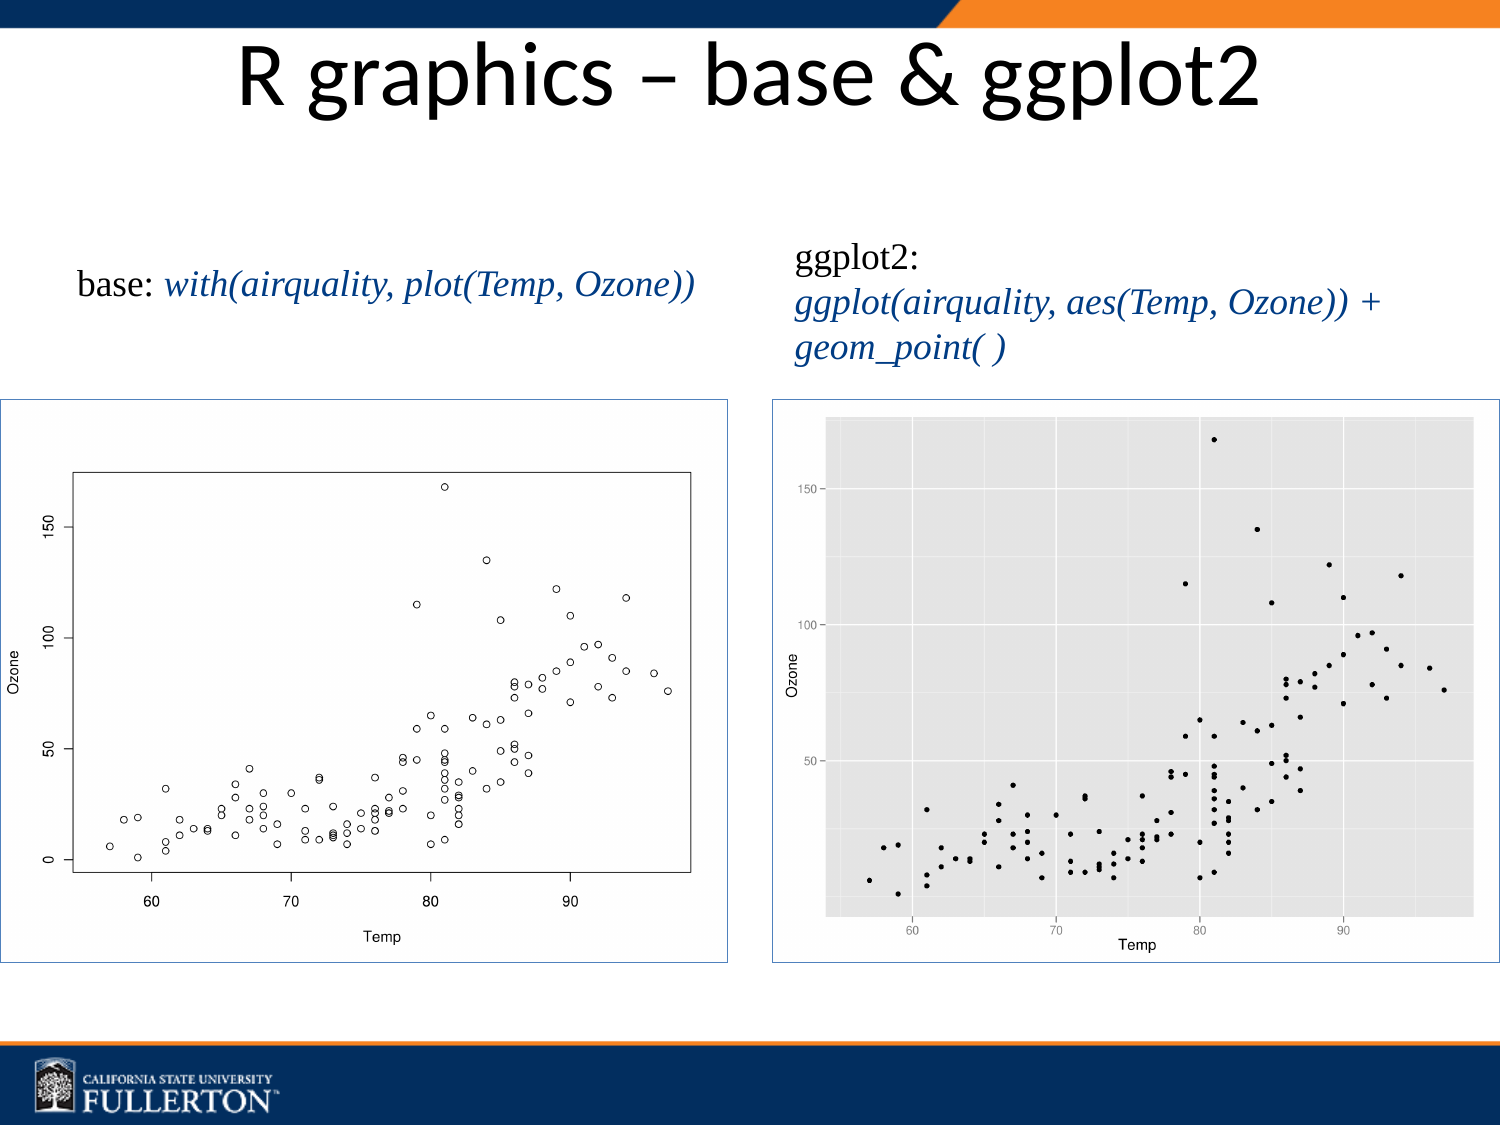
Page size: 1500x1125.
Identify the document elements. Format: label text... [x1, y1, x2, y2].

title R graphics – base & ggplot2 [75, 0, 1425, 138]
text_box ggplot2: ggplot(airquality, aes(Temp, Ozone)) + geom_point( ) [779, 224, 1493, 375]
picture [0, 0, 1500, 1125]
text_box base: with(airquality, plot(Temp, Ozone)) [62, 251, 738, 312]
